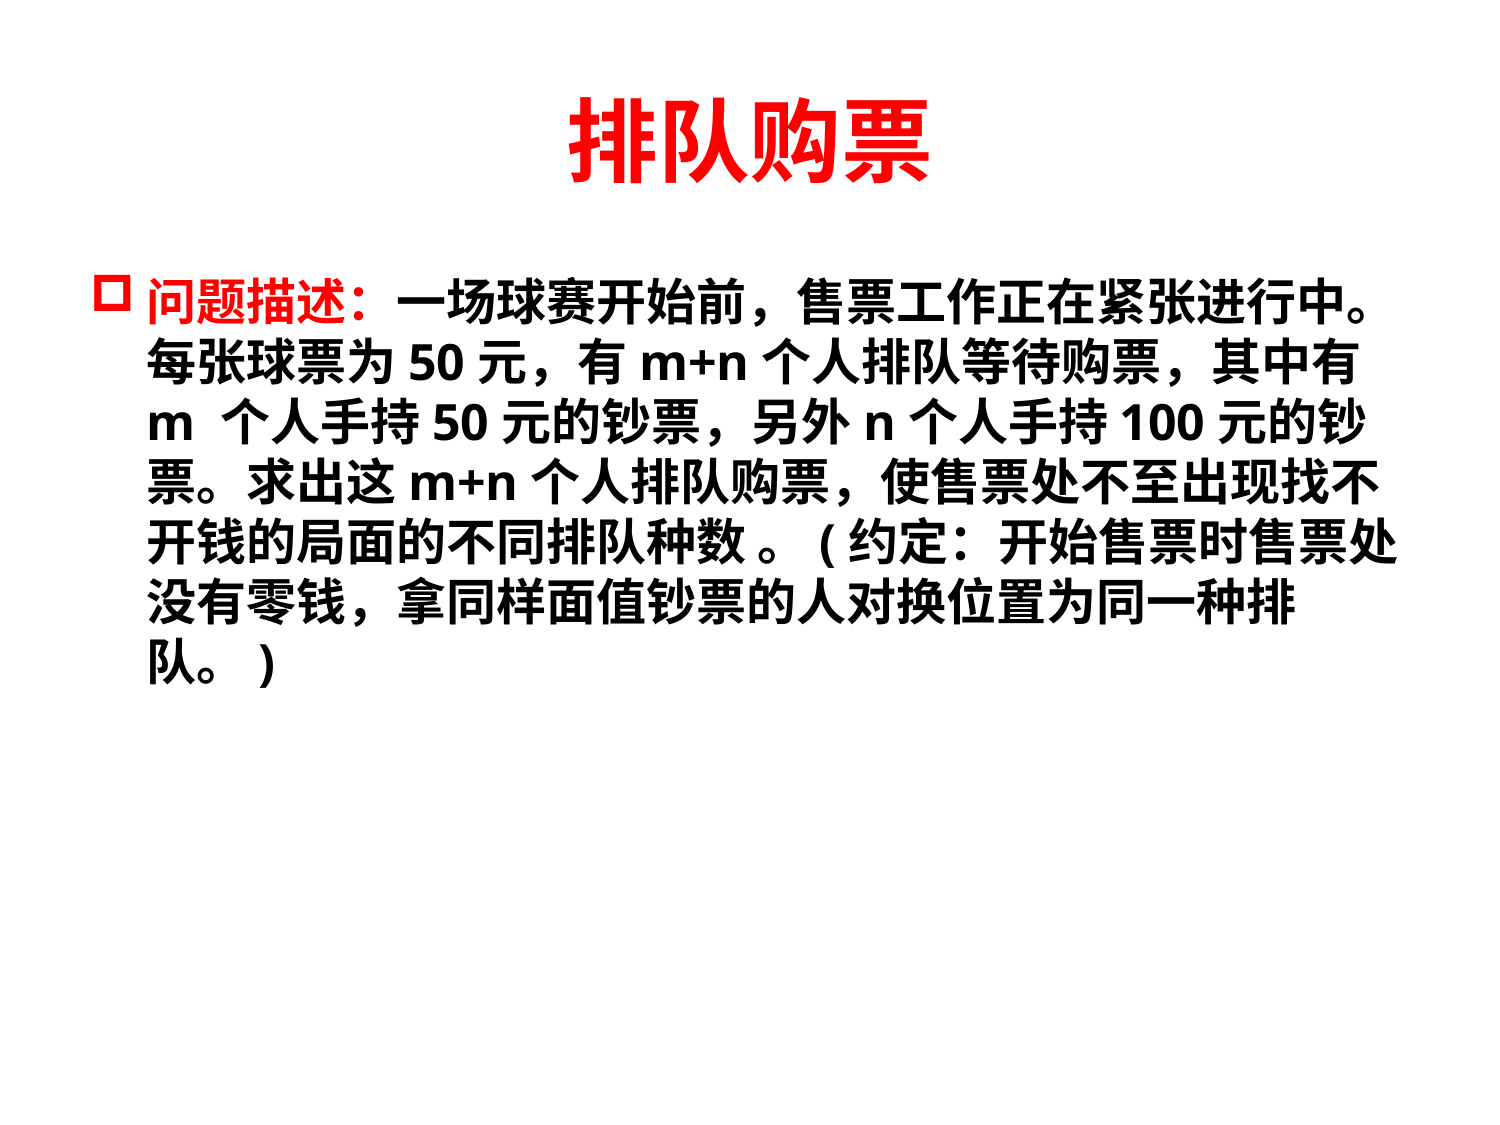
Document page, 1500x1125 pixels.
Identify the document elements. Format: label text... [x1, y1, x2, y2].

title 排队购票 [75, 45, 1425, 233]
list 问题描述：一场球赛开始前，售票工作正在紧张进行中。每张球票为50元，有m+n个人排队等待购票，其中有m 个人手持50元的钞票，另外n个人手持100元的钞票。求出这m+n个人排队购票，使售票处不至出现找不开钱的局面的不同排队种数 。(约定：开始售票时售票处没有零钱，拿同样面值钞票的人对换位置为同一种排队。) [75, 262, 1425, 1005]
